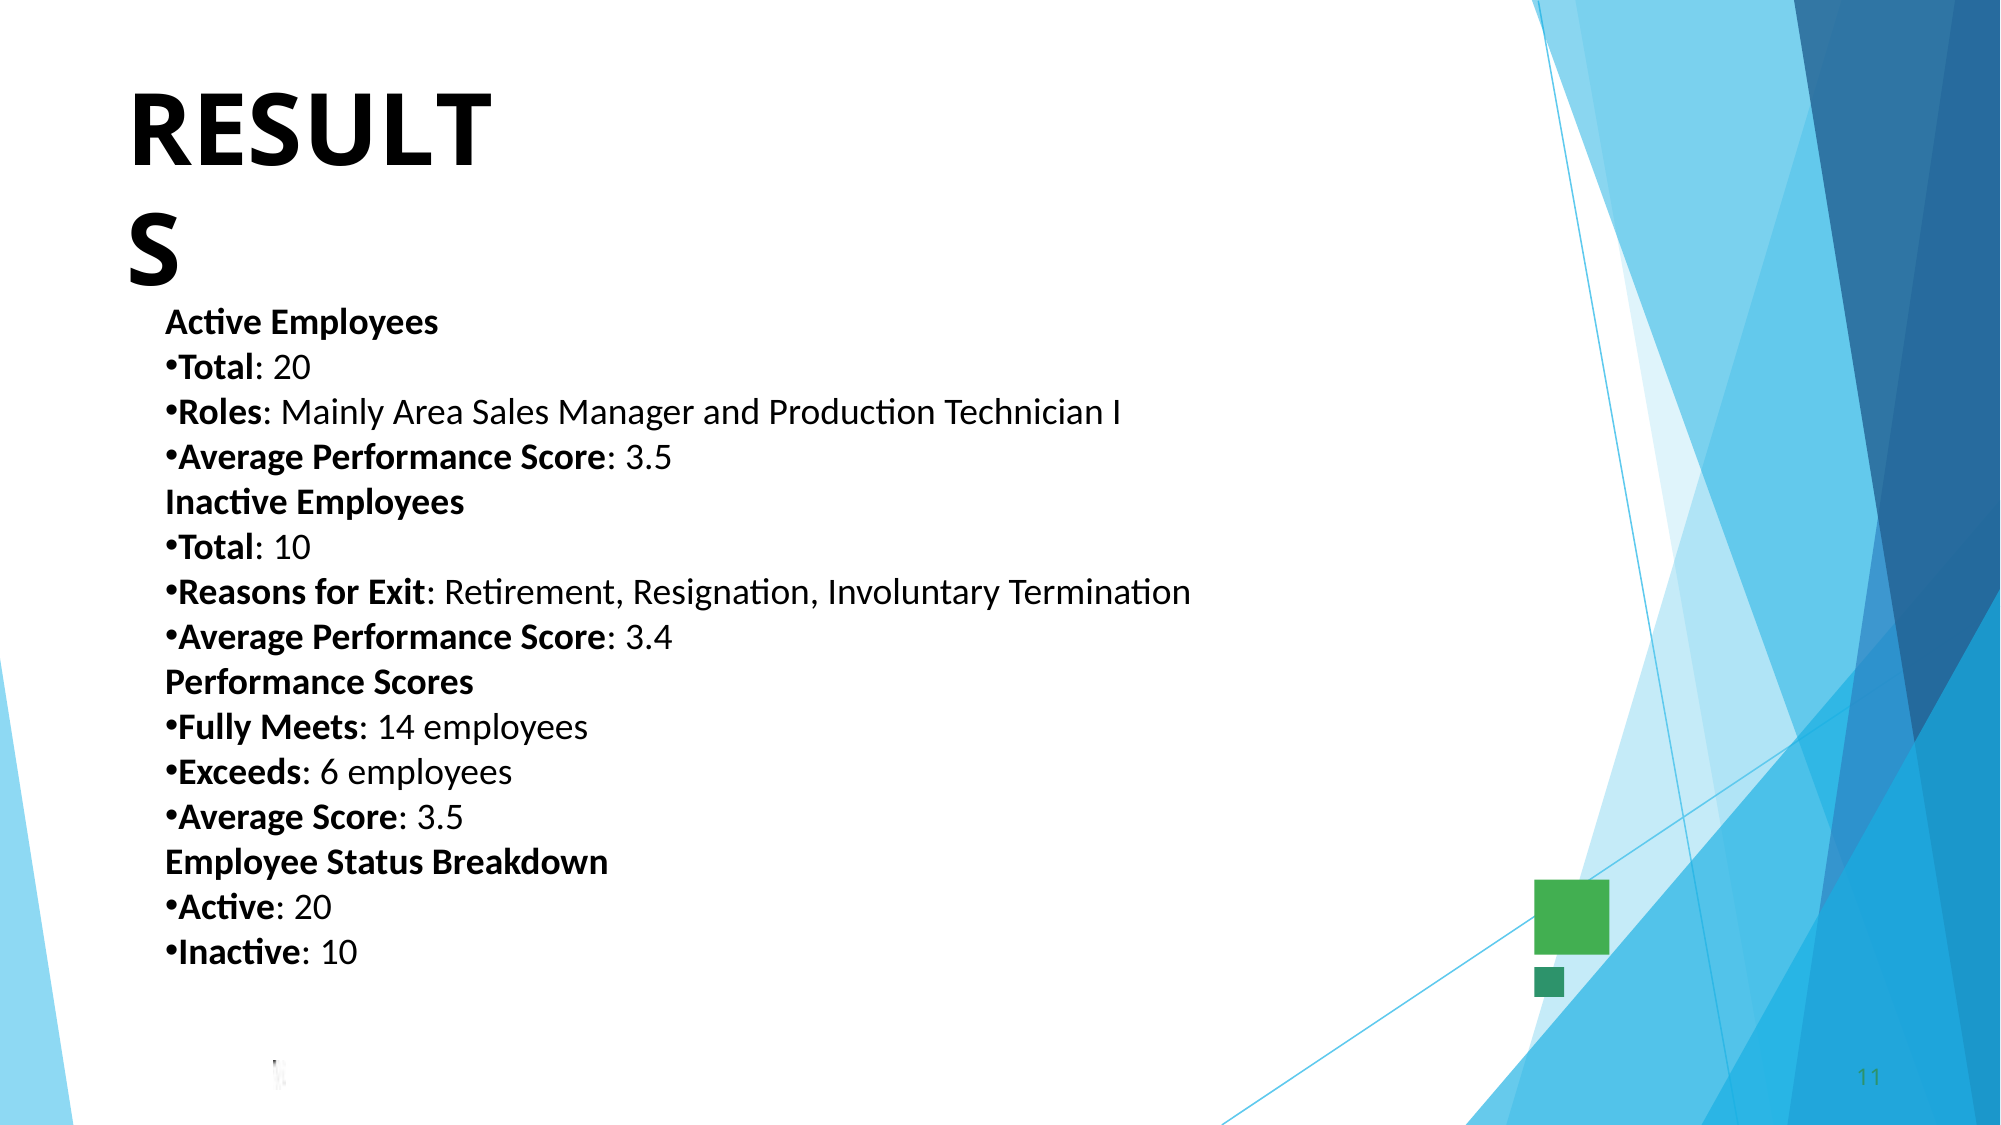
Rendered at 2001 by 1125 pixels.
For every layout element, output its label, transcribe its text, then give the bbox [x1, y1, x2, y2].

title RESULTS [123, 63, 524, 306]
text_box 11 [1849, 1061, 1888, 1095]
text_box [1534, 967, 1565, 997]
text_box [1534, 879, 1610, 955]
text_box Active Employees Total: 20 Roles: Mainly Area Sales Manager and Production Technician I Average Performance Score: 3.5 Inactive Employees Total: 10 Reasons for Exit: Retirement, Resignation, Involuntary Termination Average Performance Score: 3.4 Performance Scores Fully Meets: 14 employees Exceeds: 6 employees Average Score: 3.5 Employee Status Breakdown Active: 20 Inactive: 10 [150, 289, 1529, 979]
picture [273, 1060, 287, 1091]
